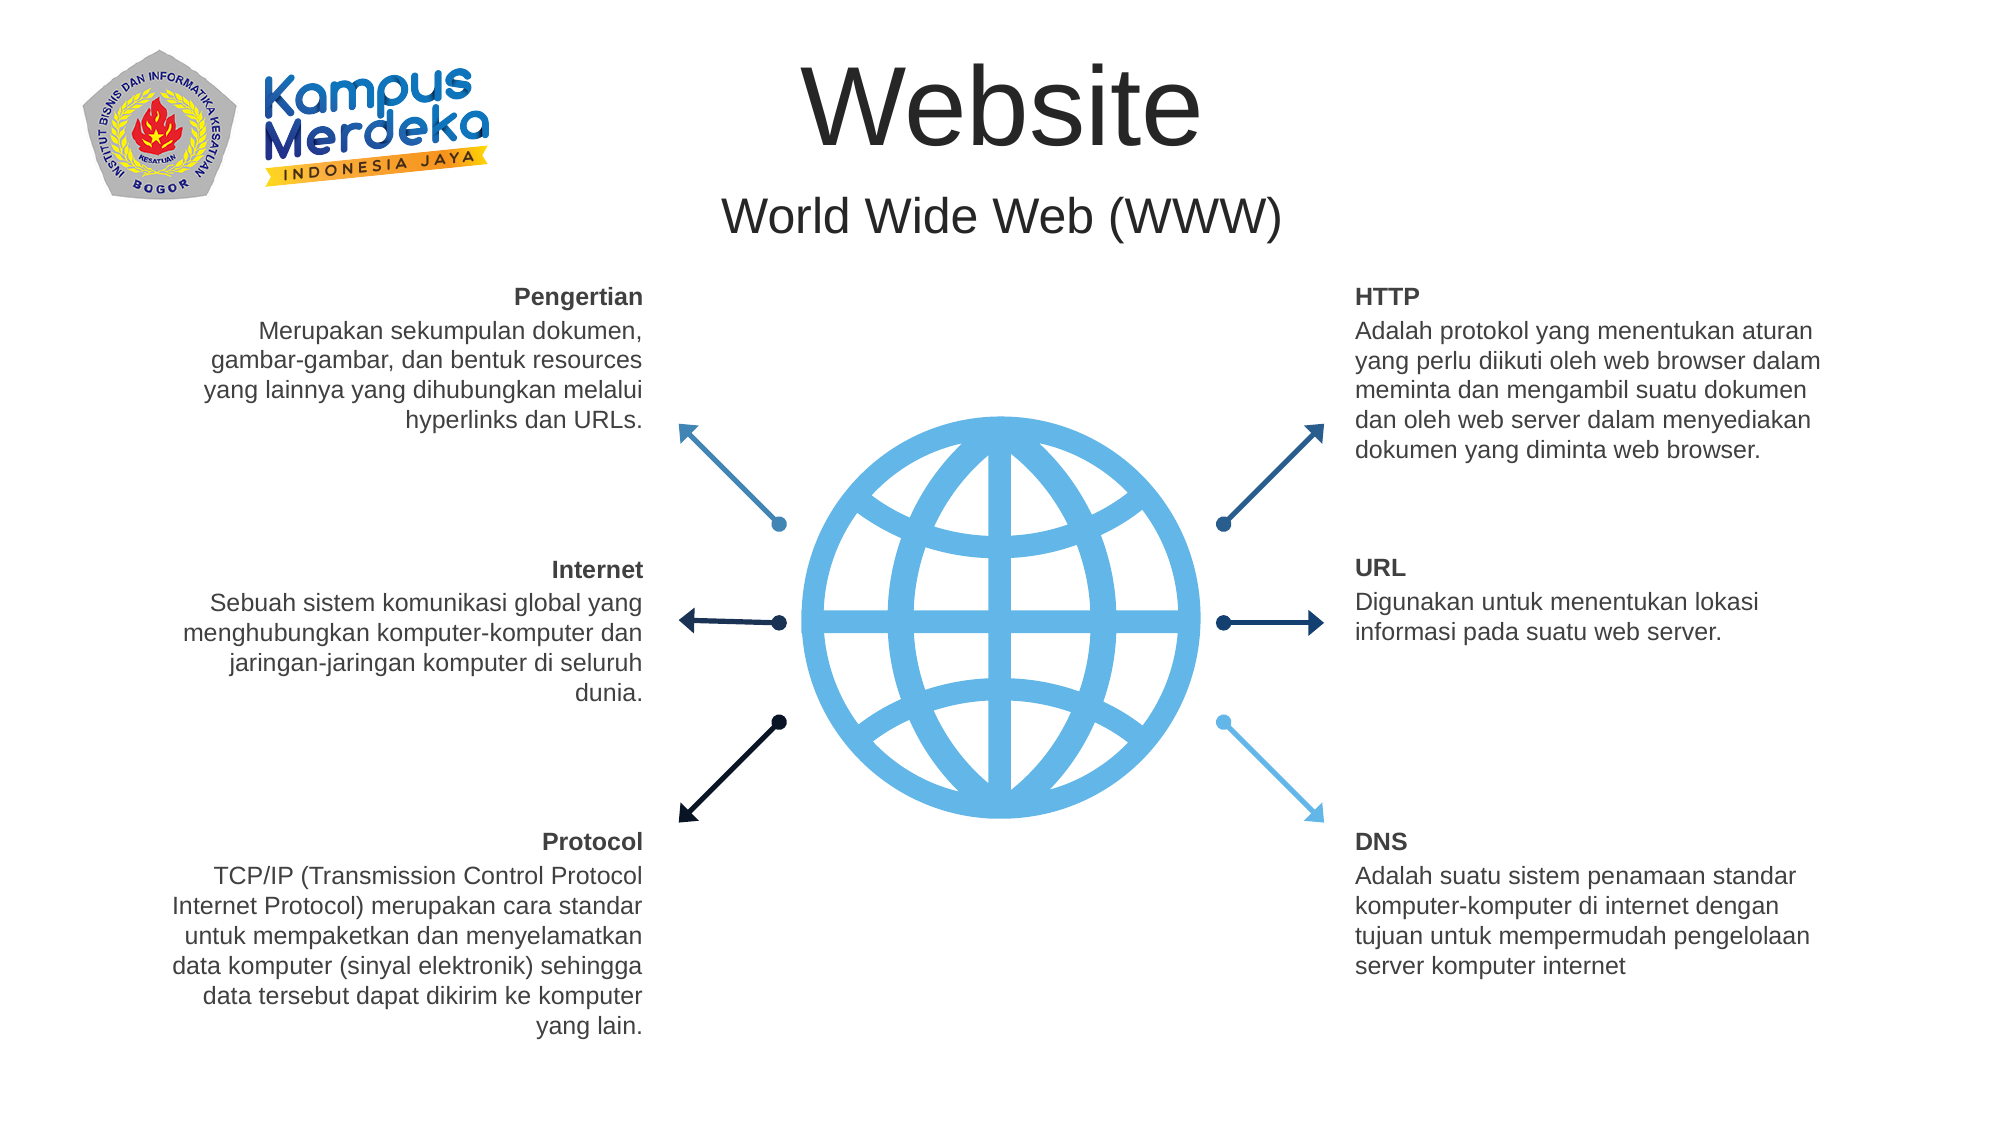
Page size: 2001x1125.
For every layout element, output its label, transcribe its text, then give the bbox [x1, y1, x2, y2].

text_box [1223, 423, 1325, 525]
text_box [1340, 272, 1849, 474]
list Website World Wide Web (WWW) [53, 86, 1952, 206]
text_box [1223, 722, 1325, 823]
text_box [150, 818, 659, 1050]
picture [265, 68, 489, 86]
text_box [1340, 818, 1849, 989]
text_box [150, 545, 659, 716]
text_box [1340, 544, 1849, 654]
picture [80, 47, 238, 86]
text_box [800, 415, 1202, 820]
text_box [678, 722, 780, 823]
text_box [678, 619, 780, 623]
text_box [150, 272, 659, 444]
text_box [678, 423, 780, 525]
